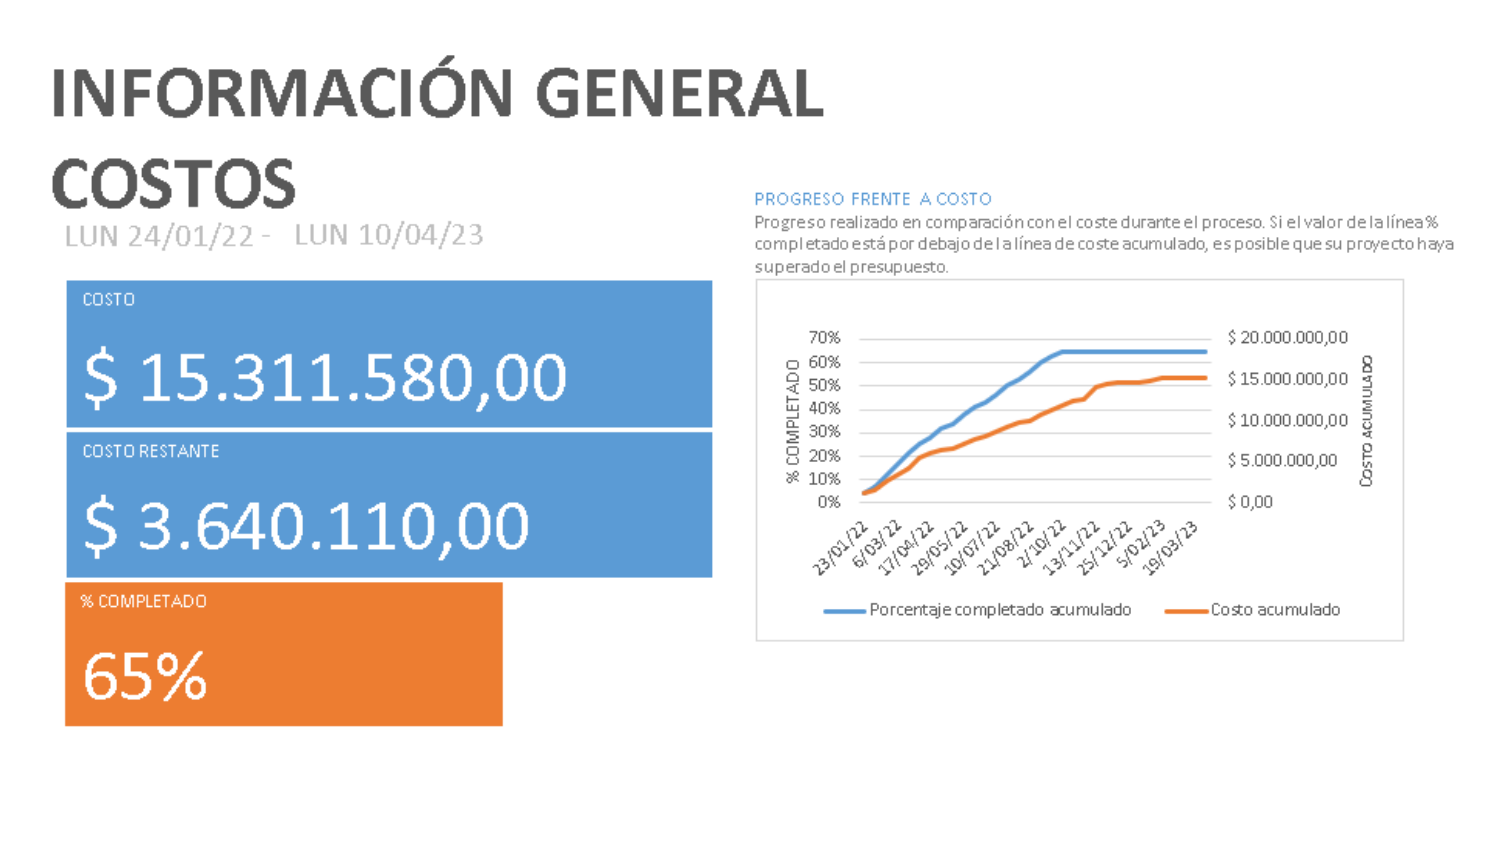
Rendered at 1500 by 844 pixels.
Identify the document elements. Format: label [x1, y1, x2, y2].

picture [30, 54, 1469, 790]
